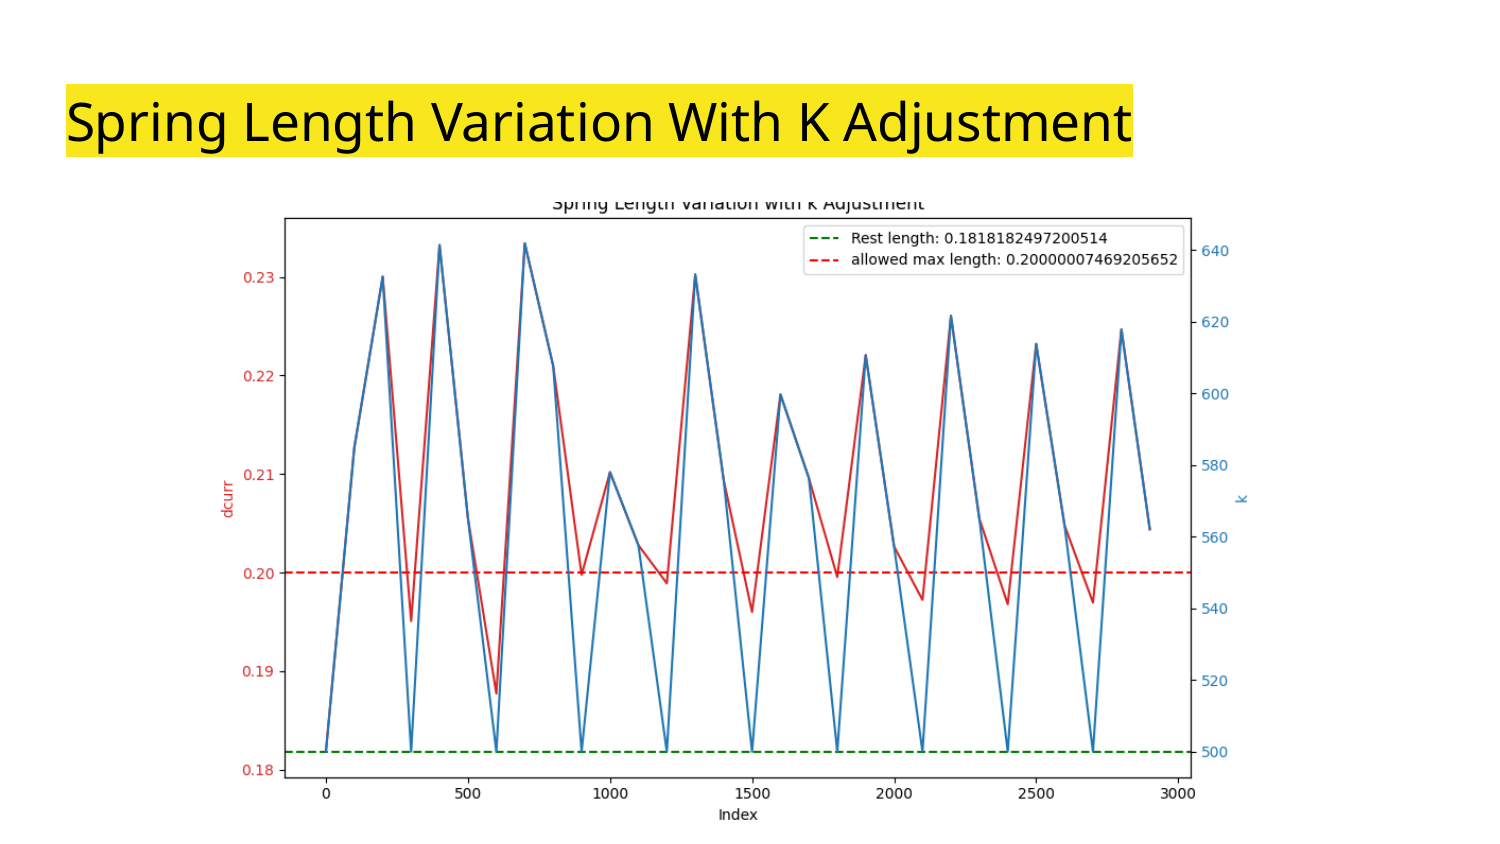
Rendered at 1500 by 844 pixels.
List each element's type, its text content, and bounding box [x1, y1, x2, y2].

picture [204, 202, 1266, 839]
title Spring Length Variation With K Adjustment [51, 72, 1449, 167]
